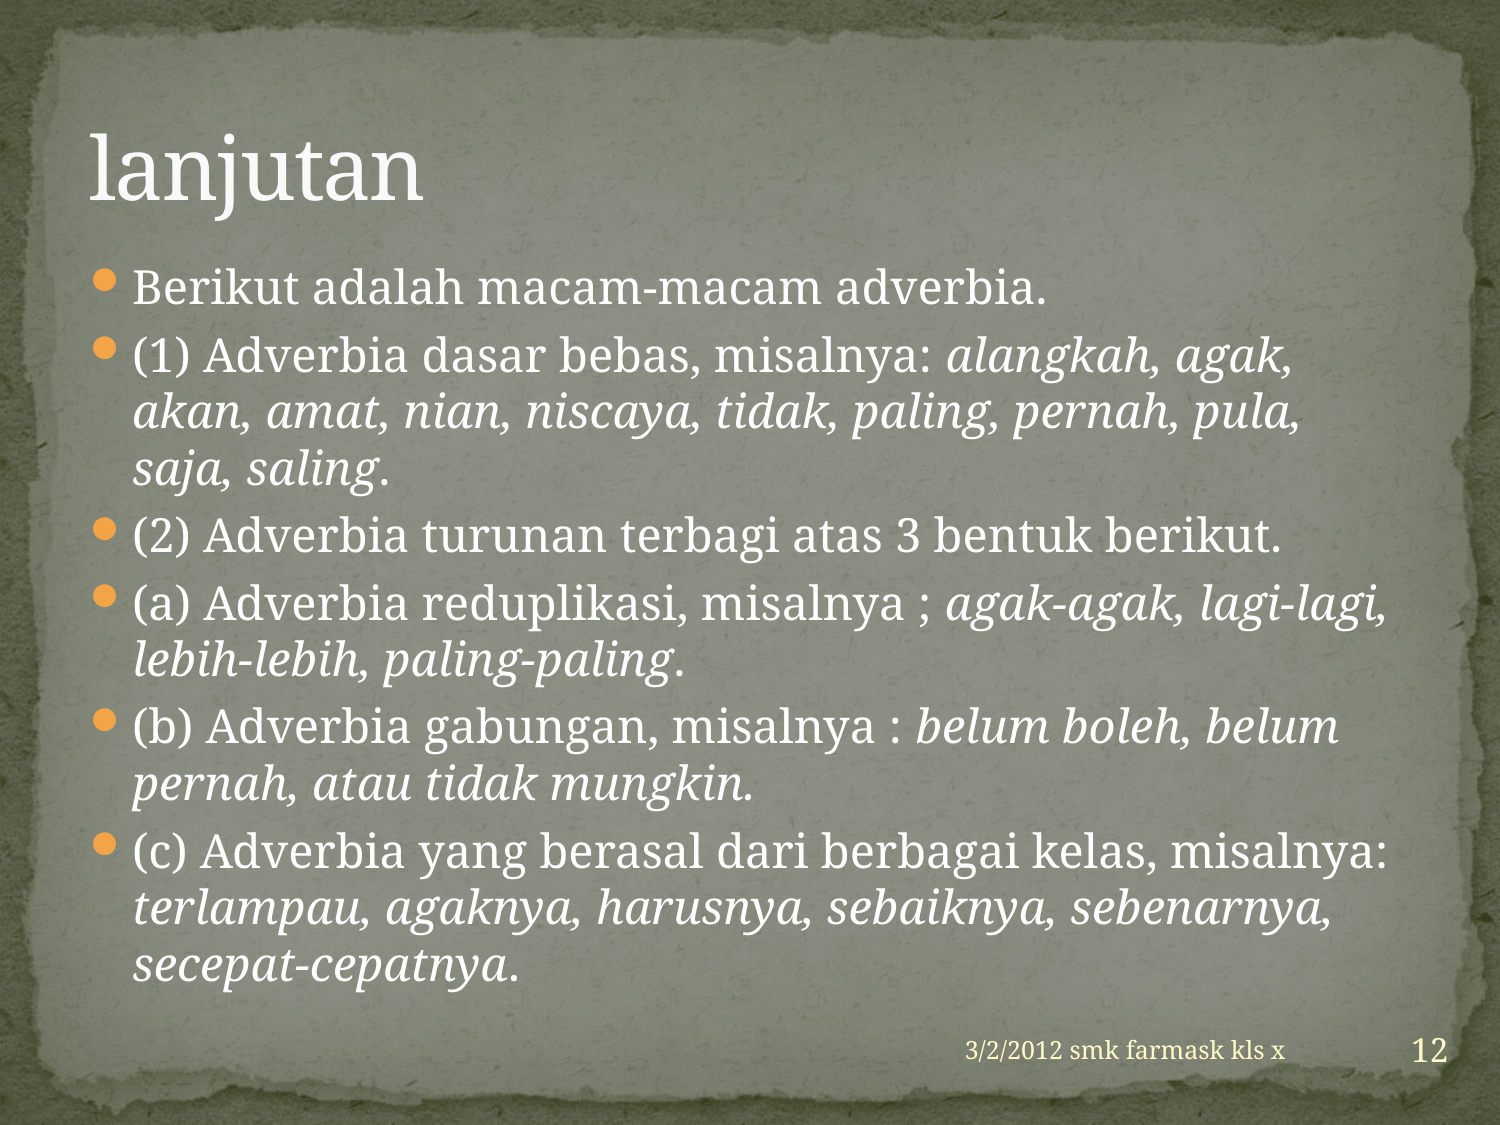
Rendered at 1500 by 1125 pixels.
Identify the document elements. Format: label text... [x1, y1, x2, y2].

list Berikut adalah macam-macam adverbia. (1) Adverbia dasar bebas, misalnya: alangkah, agak, akan, amat, nian, niscaya, tidak, paling, pernah, pula, saja, saling. (2) Adverbia turunan terbagi atas 3 bentuk berikut. (a) Adverbia reduplikasi, misalnya ; agak-agak, lagi-lagi, lebih-lebih, paling-paling. (b) Adverbia gabungan, misalnya : belum boleh, belum pernah, atau tidak mungkin. (c) Adverbia yang berasal dari berbagai kelas, misalnya: terlampau, agaknya, harusnya, sebaiknya, sebenarnya, secepat-cepatnya. [75, 249, 1425, 1000]
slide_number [950, 1017, 1375, 1081]
slide_number 12 [1379, 1014, 1480, 1089]
title lanjutan [74, 24, 1425, 225]
